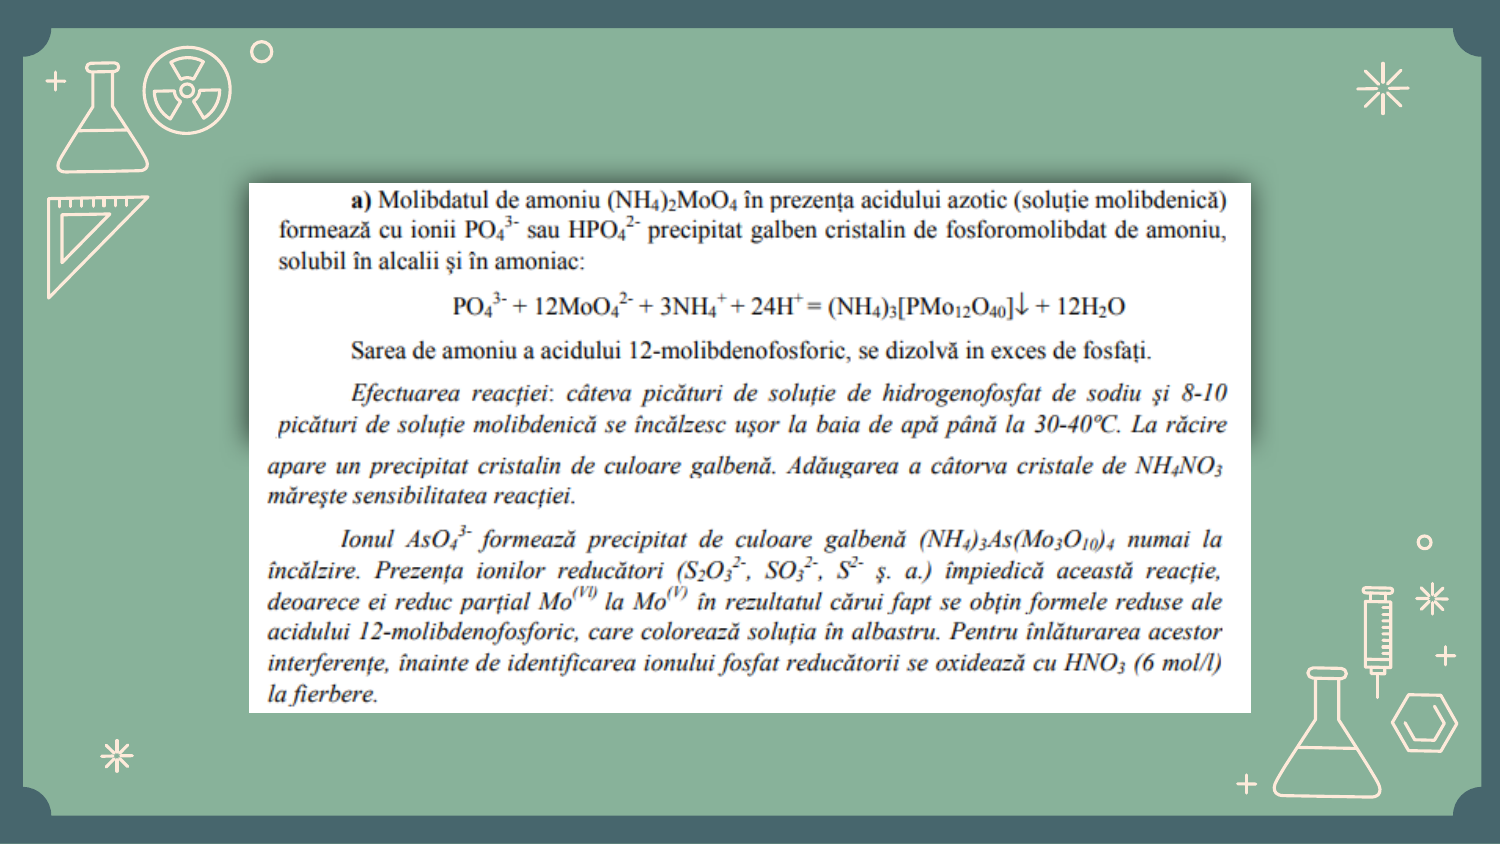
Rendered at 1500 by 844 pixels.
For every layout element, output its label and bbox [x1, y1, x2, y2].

picture [248, 183, 1251, 714]
